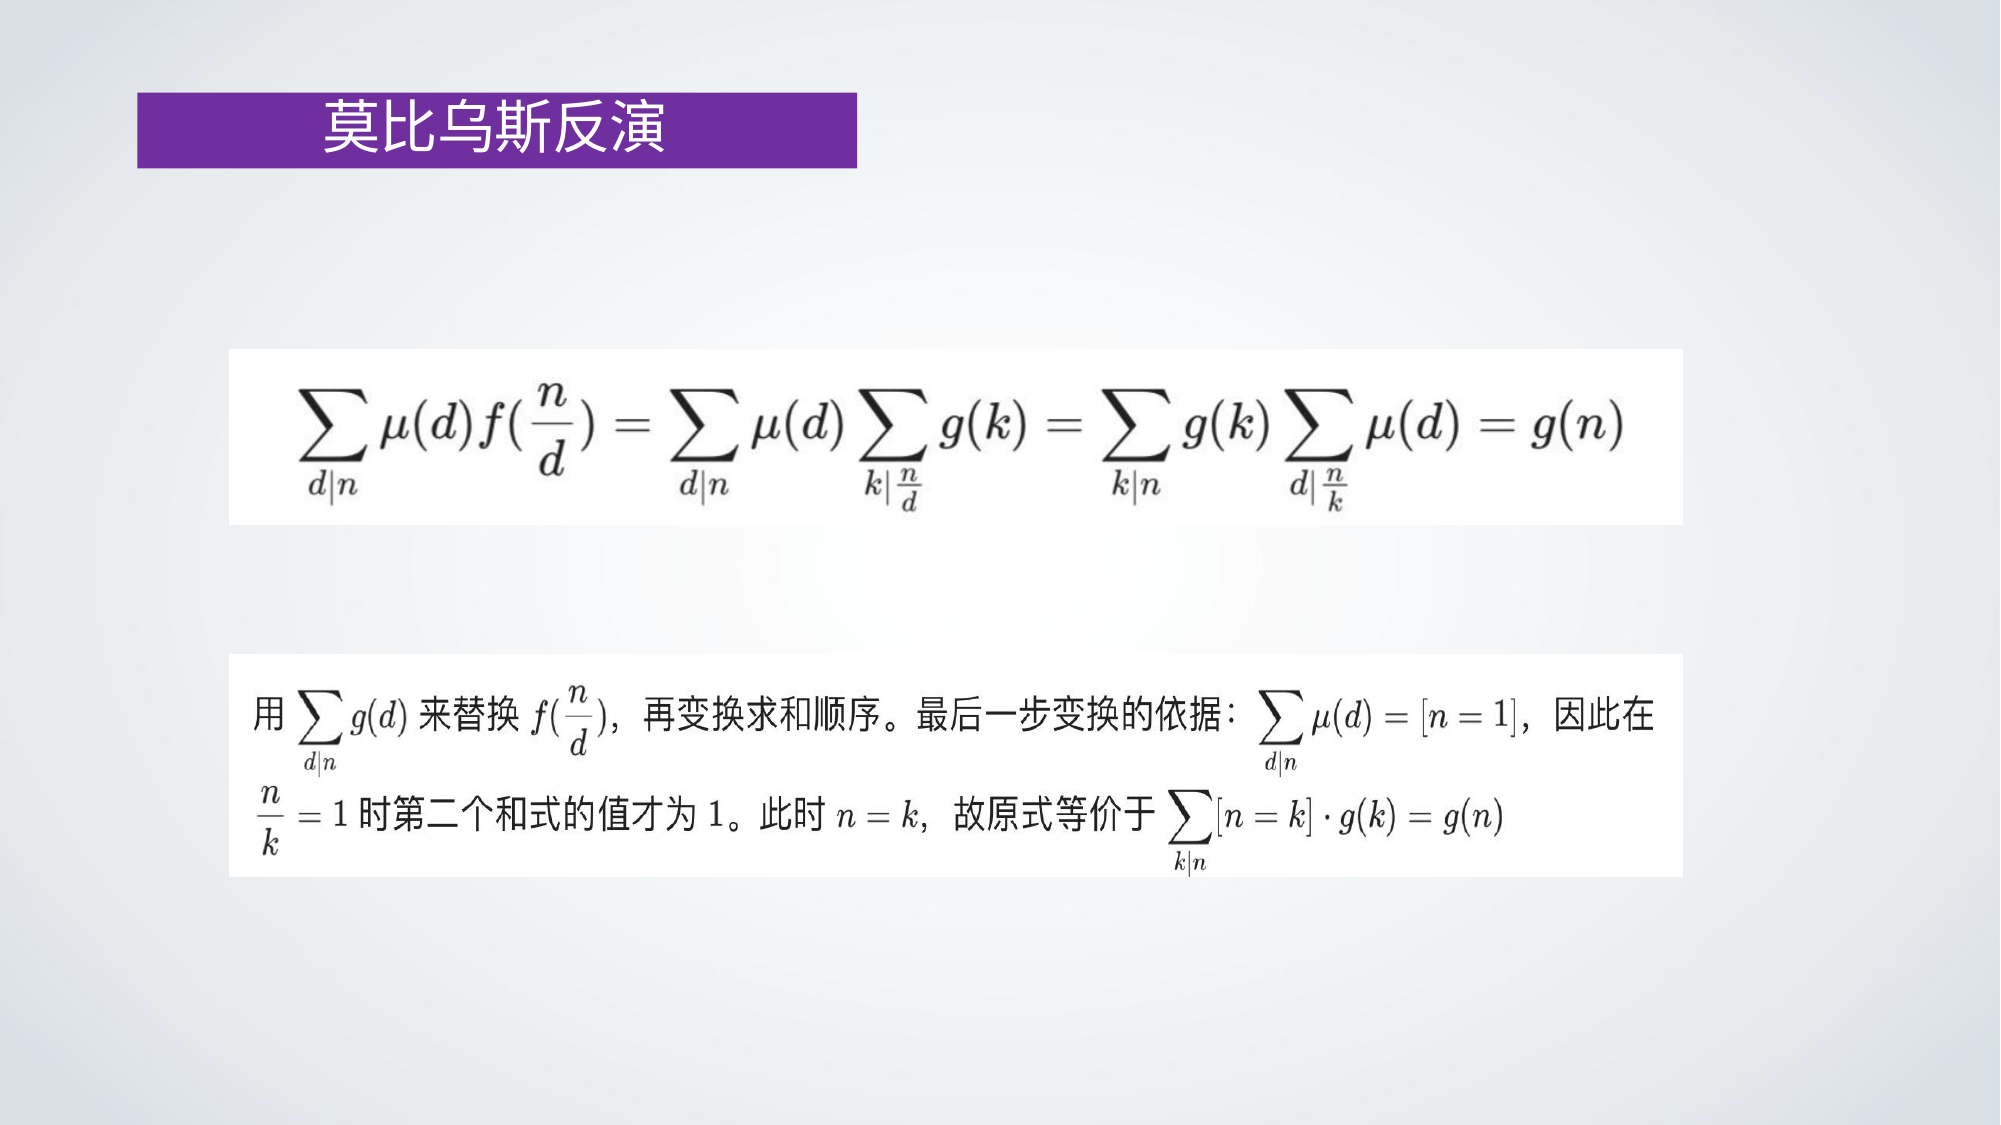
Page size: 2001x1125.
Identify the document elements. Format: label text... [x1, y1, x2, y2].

title 莫比乌斯反演 [320, 88, 675, 279]
text_box [137, 92, 320, 169]
text_box [675, 92, 858, 169]
picture [0, 0, 2000, 1125]
